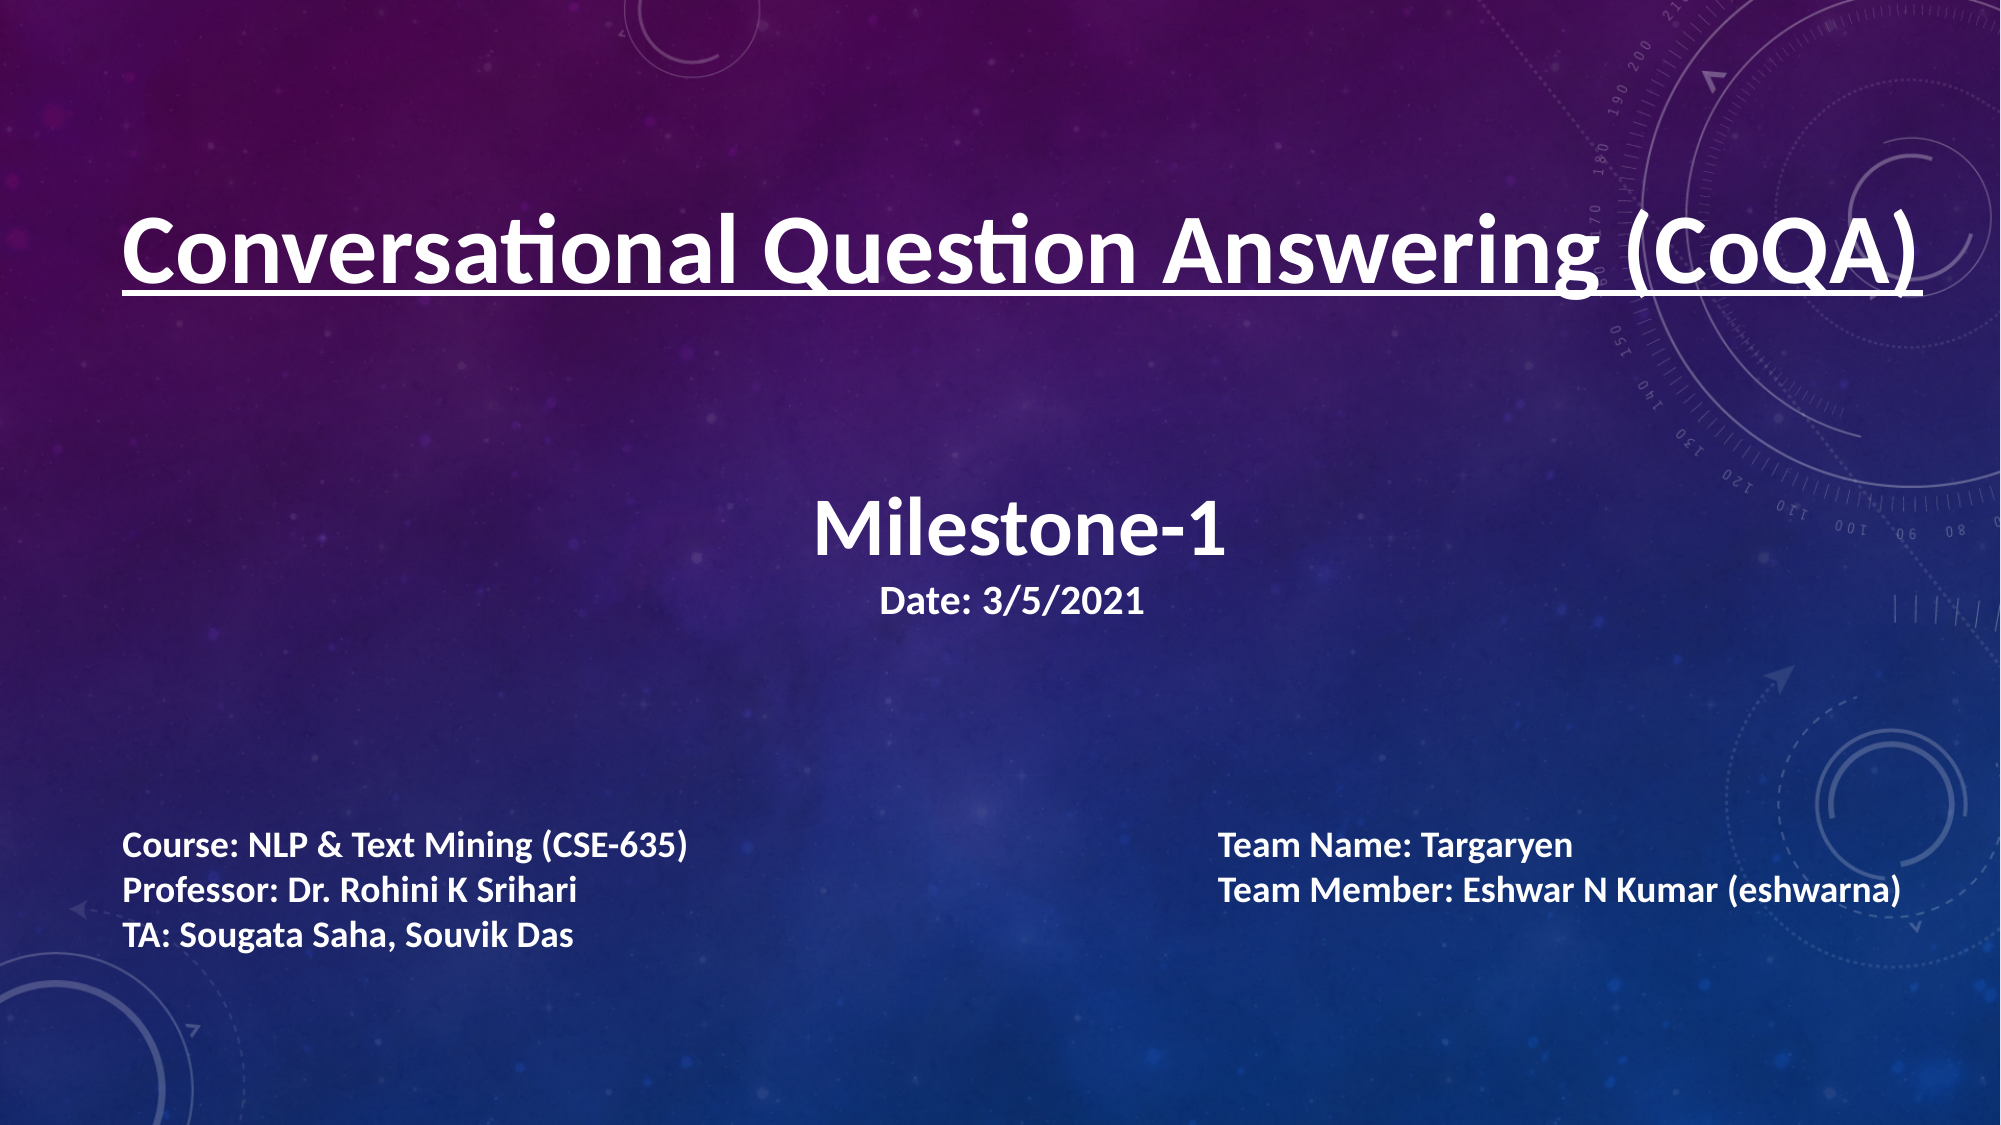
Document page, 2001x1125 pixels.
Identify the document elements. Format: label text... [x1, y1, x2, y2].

text_box Course: NLP & Text Mining (CSE-635) Professor: Dr. Rohini K Srihari TA: Sougata Saha, Souvik Das [107, 812, 735, 963]
text_box Conversational Question Answering (CoQA) [107, 175, 1944, 311]
text_box Team Name: Targaryen Team Member: Eshwar N Kumar (eshwarna) [1203, 812, 1955, 918]
picture [0, 0, 2001, 1125]
text_box Milestone-1 Date: 3/5/2021 [798, 465, 1254, 630]
